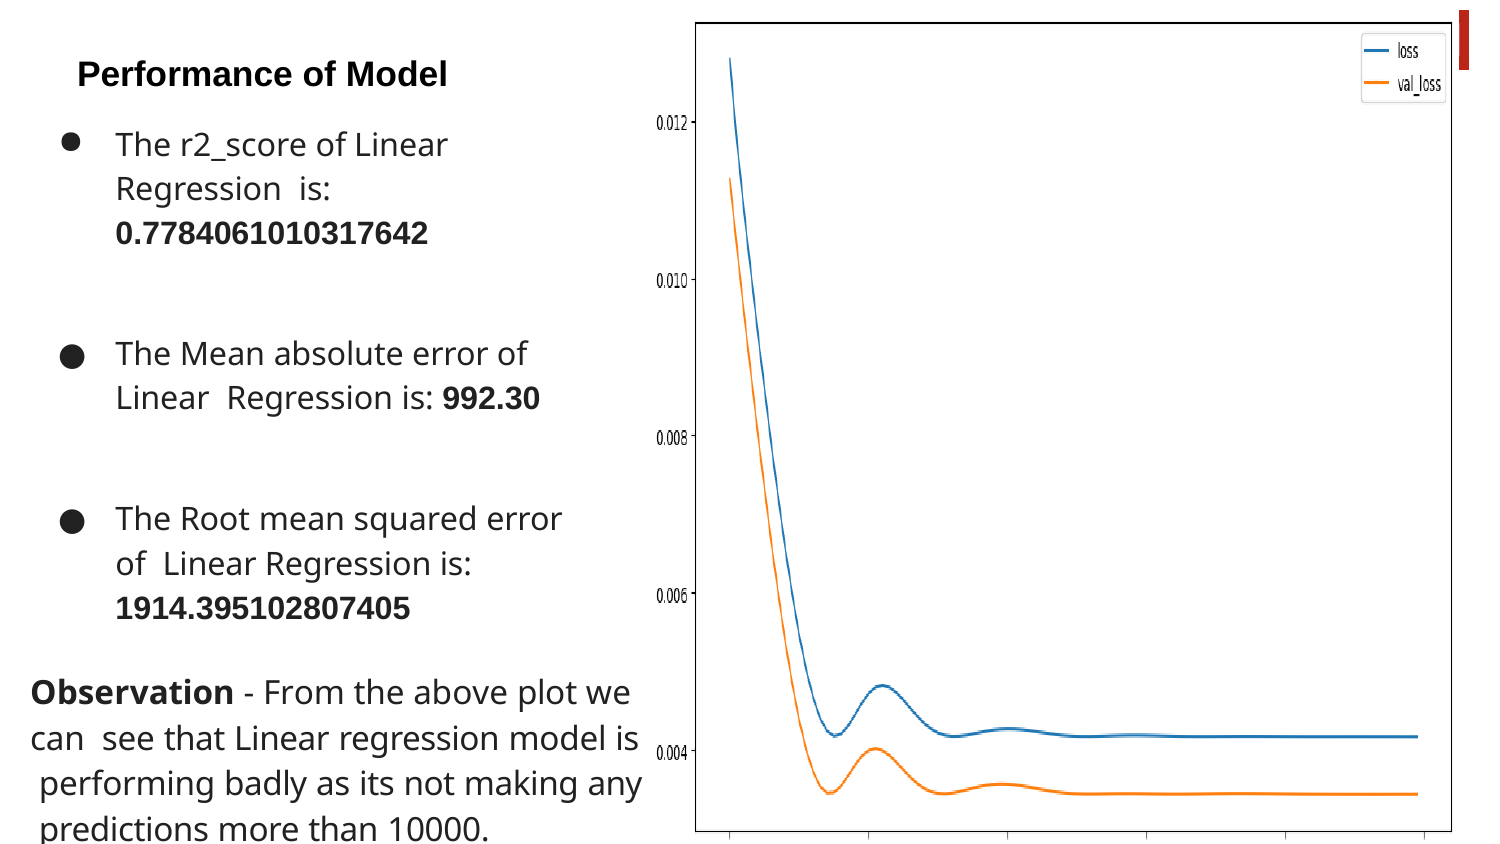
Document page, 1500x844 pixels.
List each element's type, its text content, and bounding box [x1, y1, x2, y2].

text_box The r2_score of Linear Regression is: 0.7784061010317642 The Mean absolute error of Linear Regression is: 992.30 The Root mean squared error of Linear Regression is: 1914.395102807405 Observation - From the above plot we can see that Linear regression model is performing badly as its not making any predictions more than 10000. [28, 116, 641, 844]
picture [646, 9, 1469, 844]
title Performance of Model [75, 49, 451, 193]
